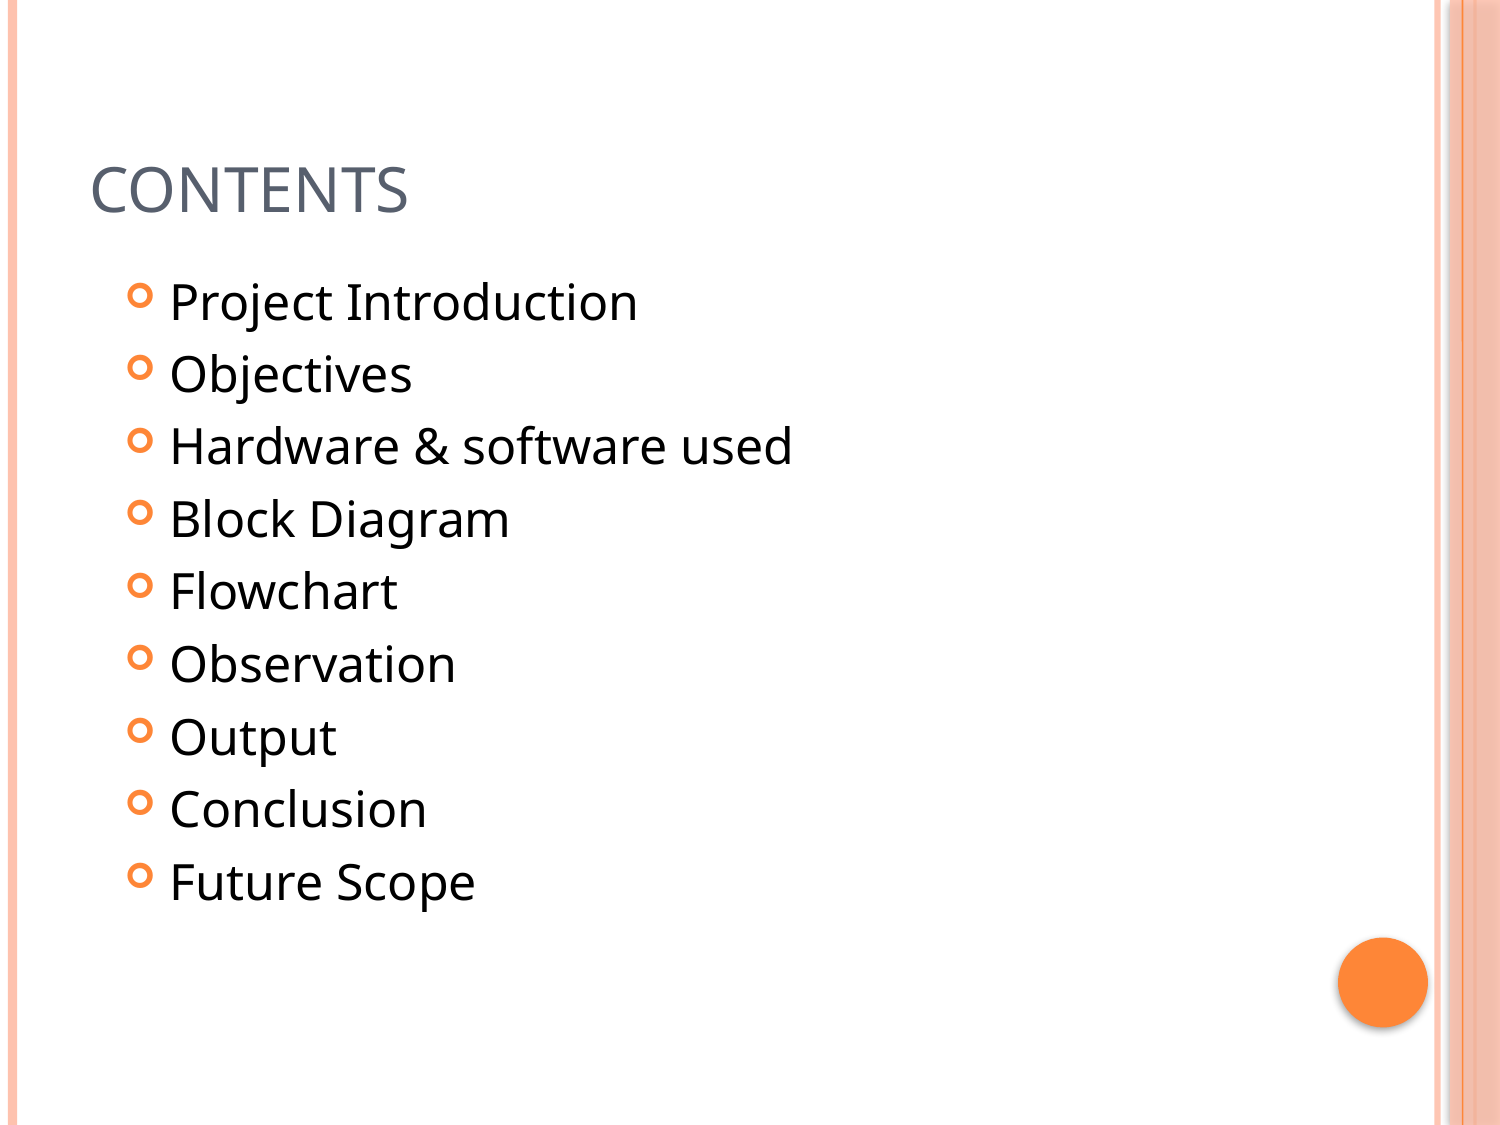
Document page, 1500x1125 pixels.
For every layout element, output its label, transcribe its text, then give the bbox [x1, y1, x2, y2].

title Contents [75, 45, 1300, 233]
list Project Introduction Objectives Hardware & software used Block Diagram Flowchart Observation Output Conclusion Future Scope [109, 262, 1335, 1062]
